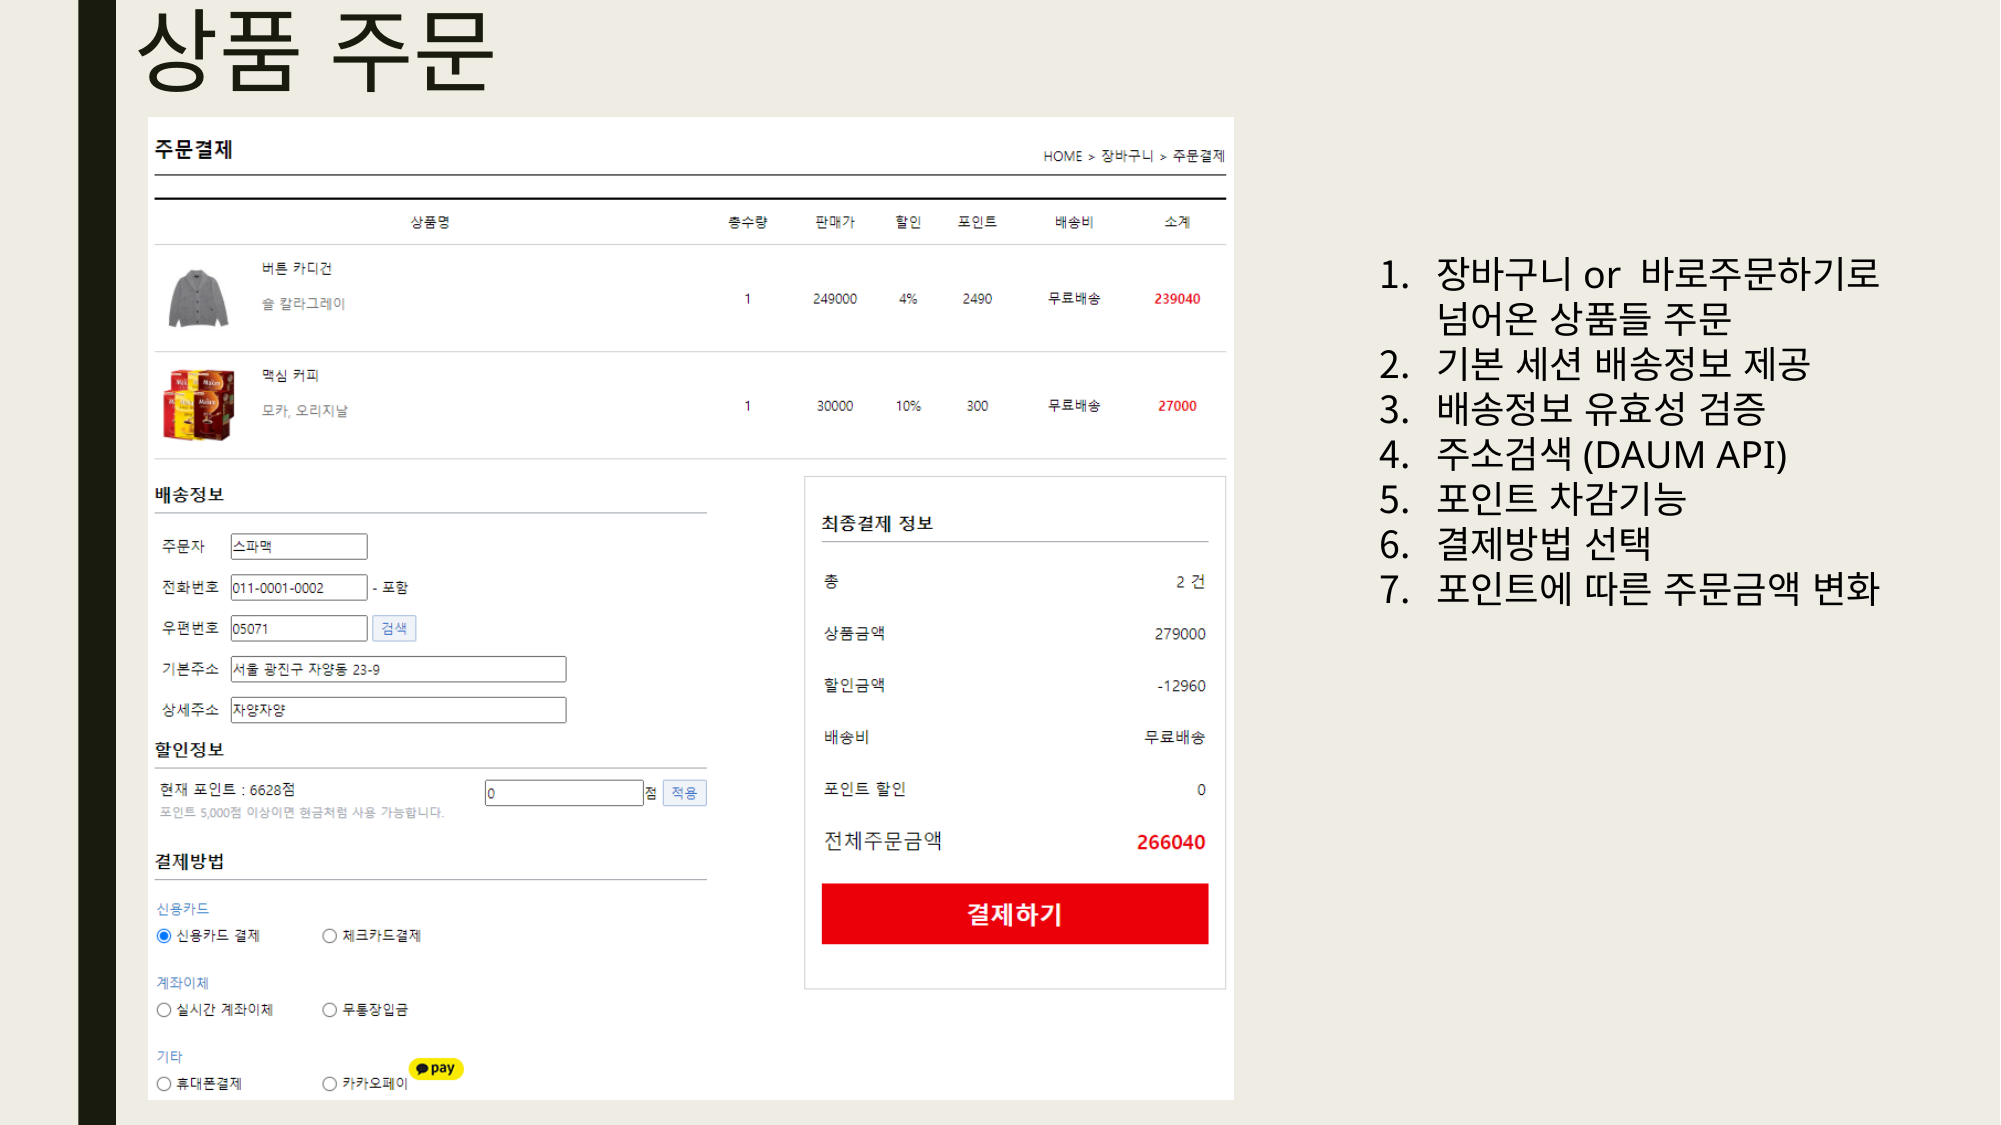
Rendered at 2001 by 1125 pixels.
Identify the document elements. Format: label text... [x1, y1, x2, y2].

title 상품 주문 [119, 0, 1695, 118]
picture [148, 117, 1234, 1100]
text_box 장바구니or 바로주문하기로 넘어온 상품들 주문 기본 세션 배송정보 제공 배송정보 유효성 검증 주소검색(DAUM API) 포인트 차감기능 결제방법 선택 포인트에 따른 주문금액 변화 [1365, 243, 2000, 979]
